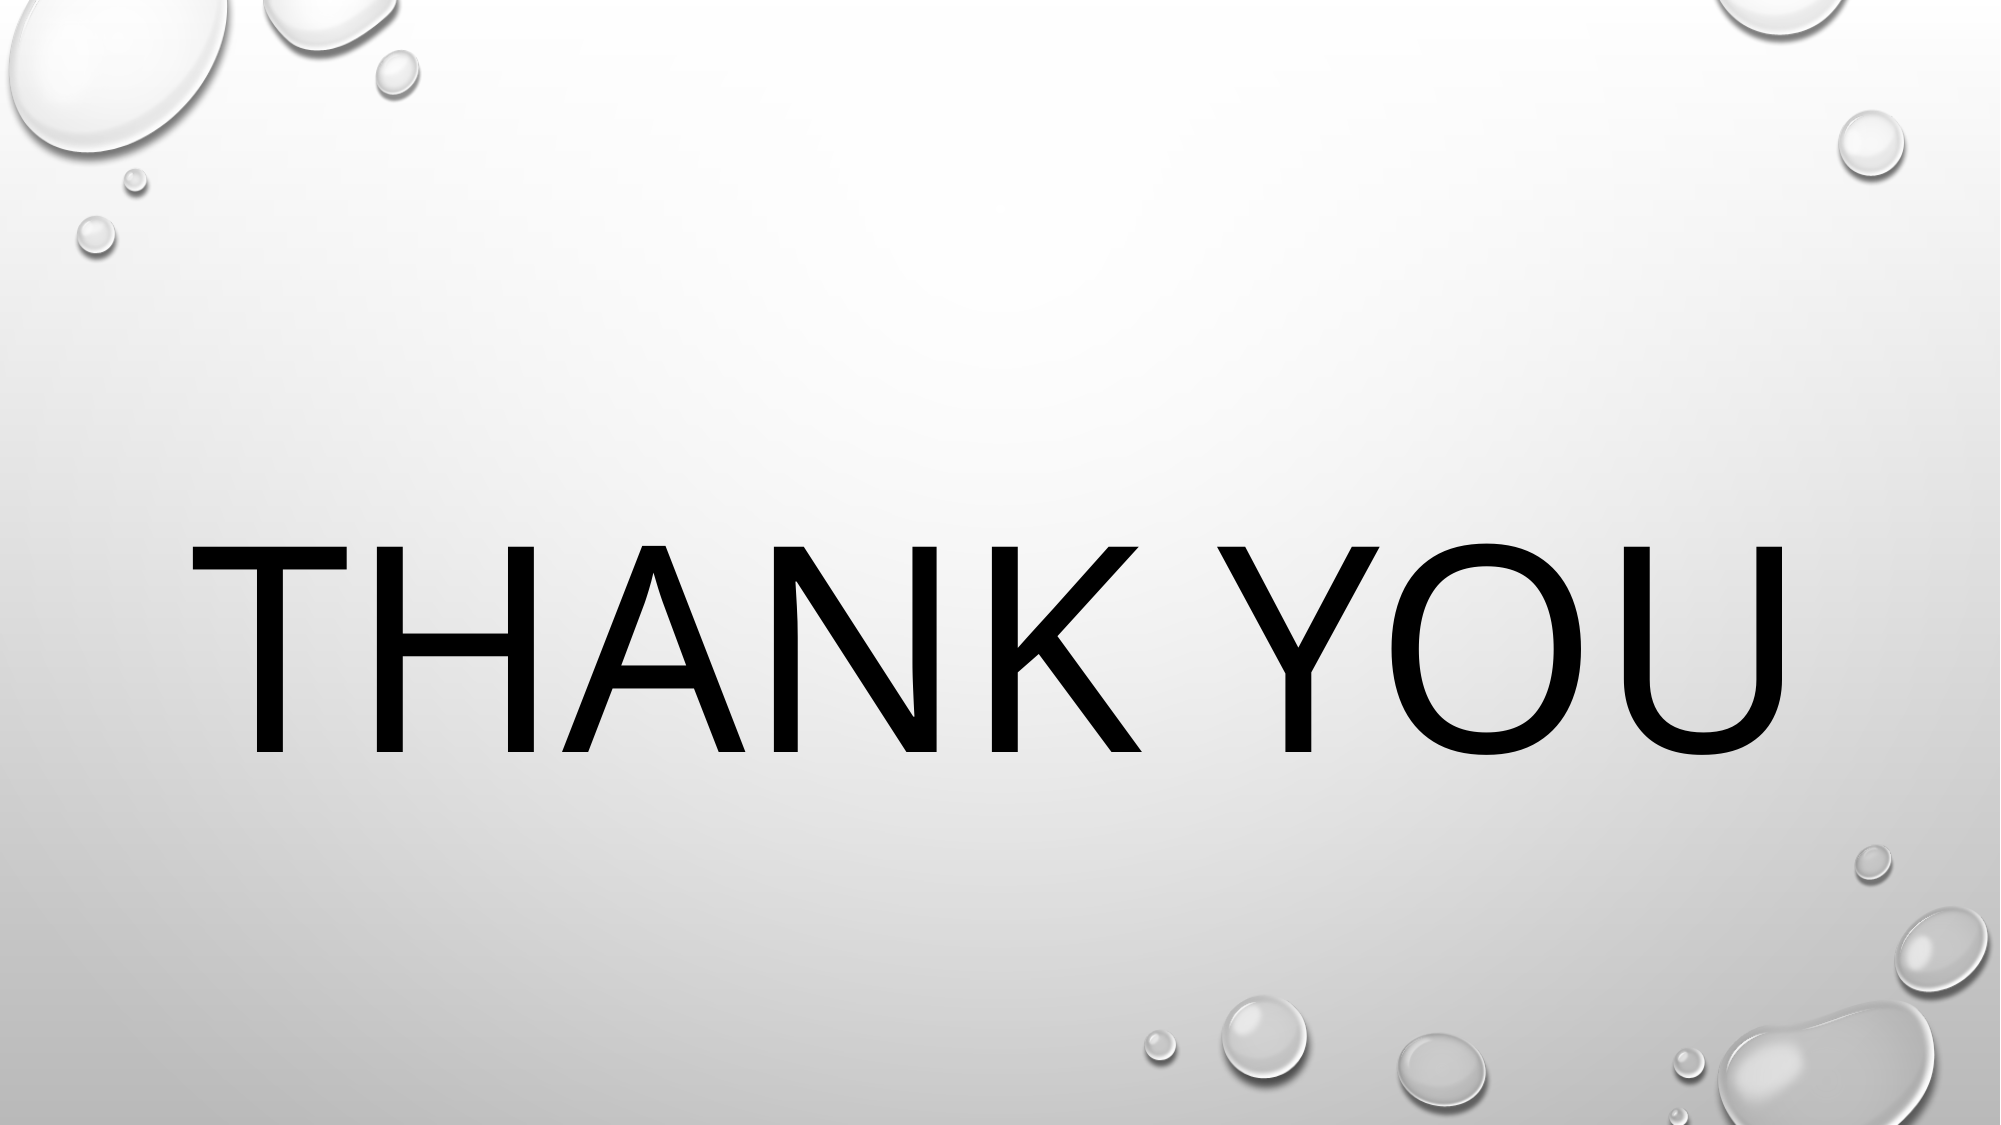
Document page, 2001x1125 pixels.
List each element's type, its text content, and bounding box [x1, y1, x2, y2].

list THANK YOU [149, 388, 1850, 950]
picture [0, 0, 2000, 1125]
